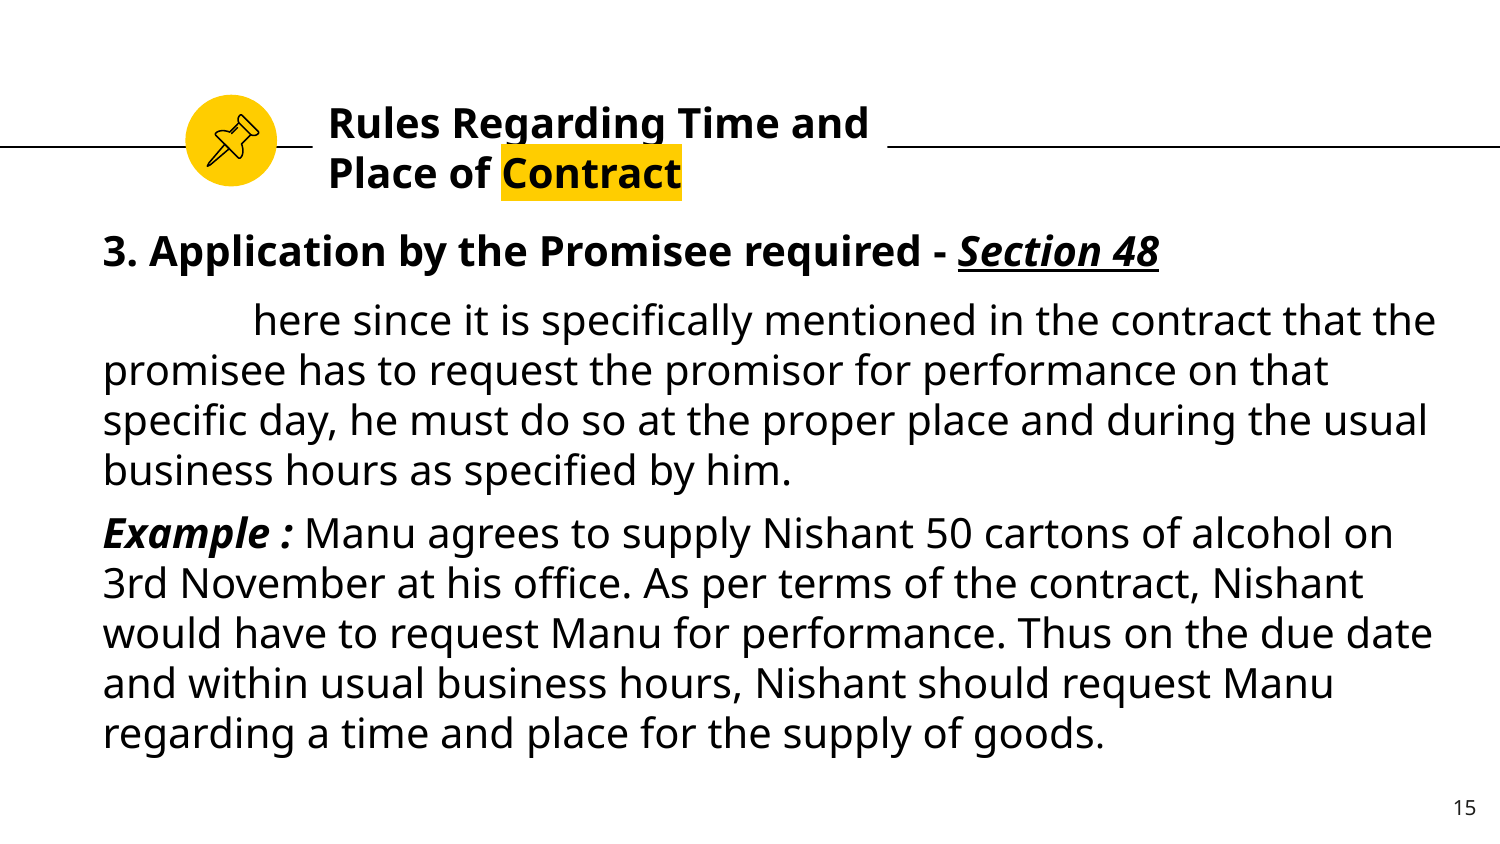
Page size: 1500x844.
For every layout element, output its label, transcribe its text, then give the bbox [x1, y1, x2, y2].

text_box Rules Regarding Time and Place of Contract [312, 71, 888, 146]
text_box 3. Application by the Promisee required - Section 48 here since it is specifically mentioned in the contract that the promisee has to request the promisor for performance on that specific day, he must do so at the proper place and during the usual business hours as specified by him. Example : Manu agrees to supply Nishant 50 cartons of alcohol on 3rd November at his office. As per terms of the contract, Nishant would have to request Manu for performance. Thus on the due date and within usual business hours, Nishant should request Manu regarding a time and place for the supply of goods. [75, 209, 1475, 822]
text_box Rules Regarding Time and Place of Contract [312, 156, 888, 209]
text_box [207, 114, 259, 167]
slide_number 15 [1401, 779, 1492, 844]
text_box [188, 156, 275, 187]
text_box [185, 94, 278, 146]
